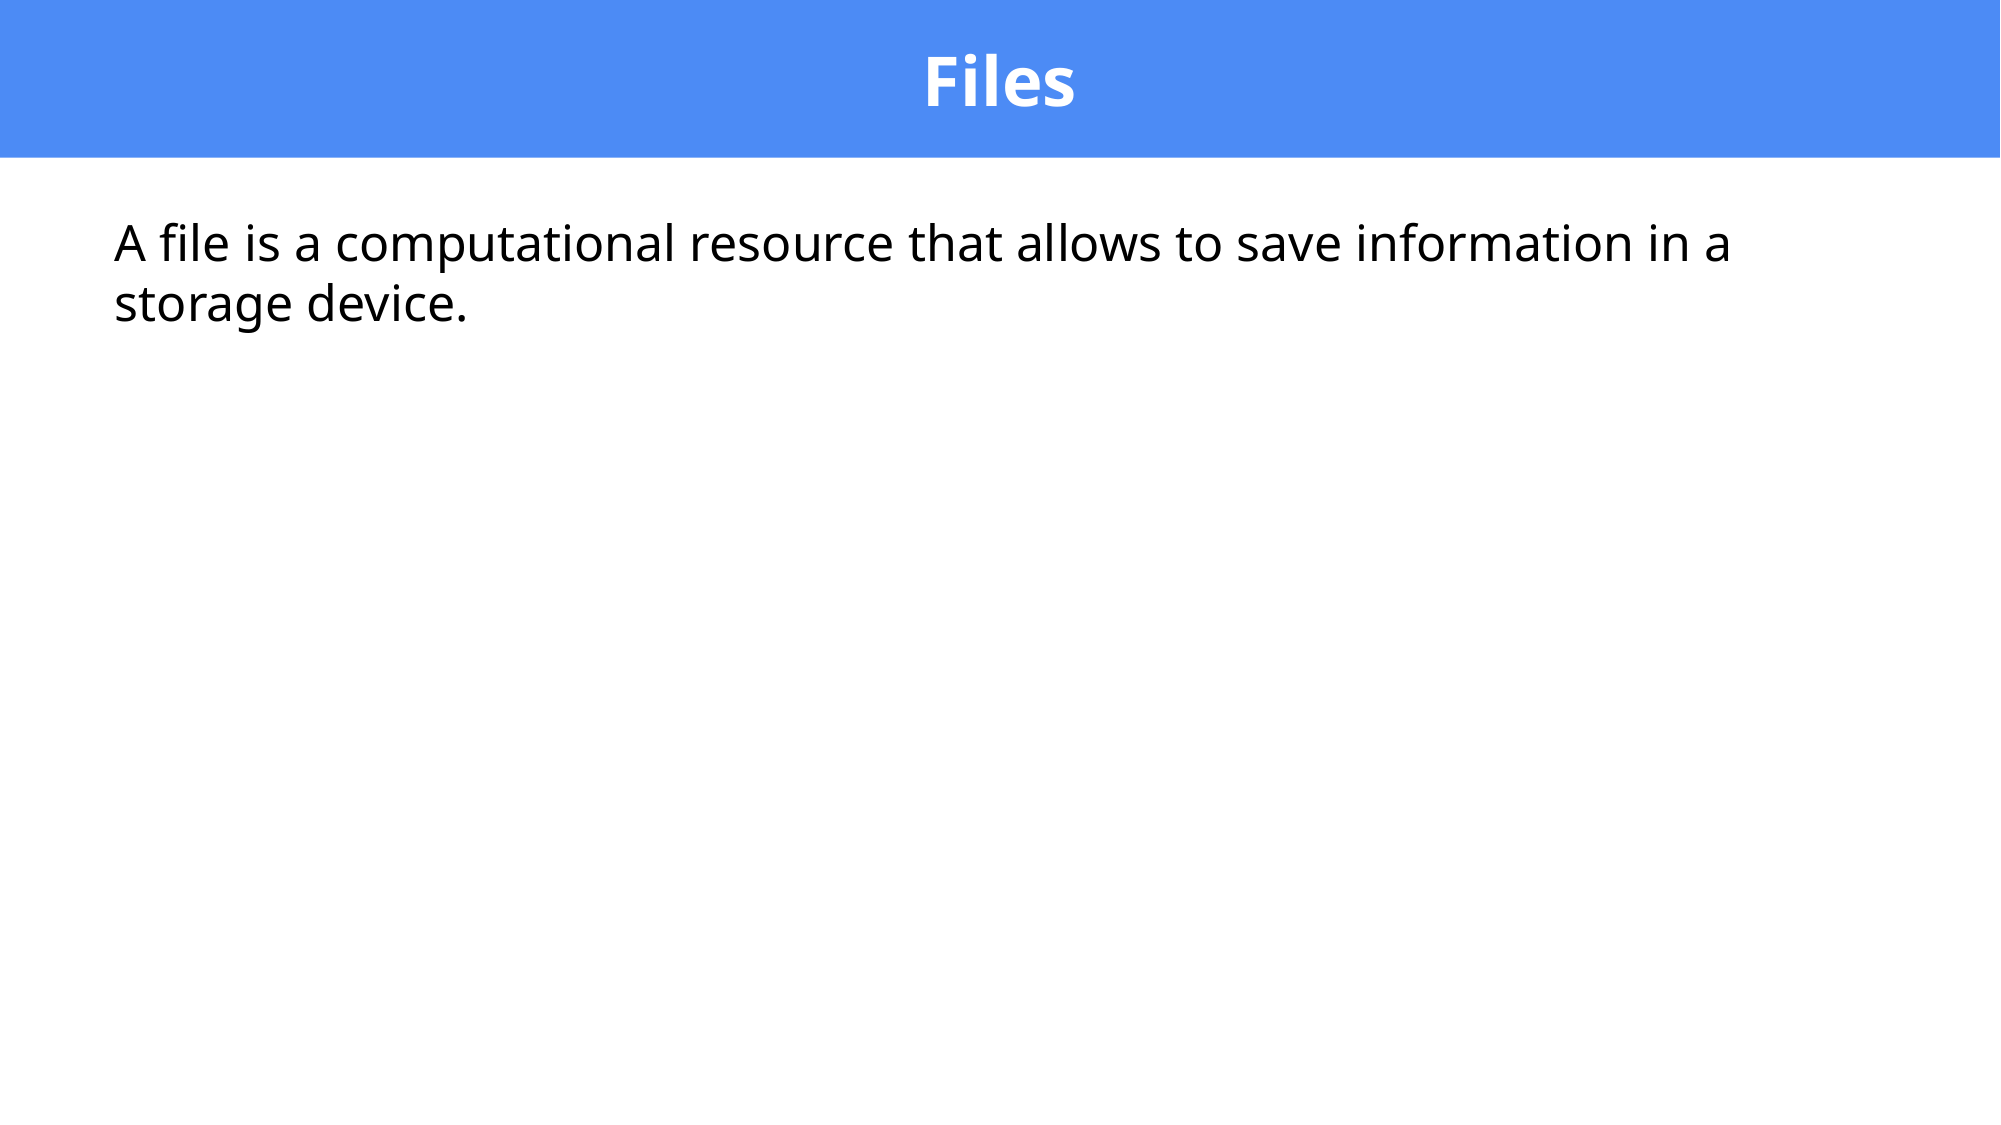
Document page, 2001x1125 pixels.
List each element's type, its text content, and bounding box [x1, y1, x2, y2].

title Files [0, 0, 2000, 158]
list A file is a computational resource that allows to save information in a storage device. [99, 204, 1900, 1098]
